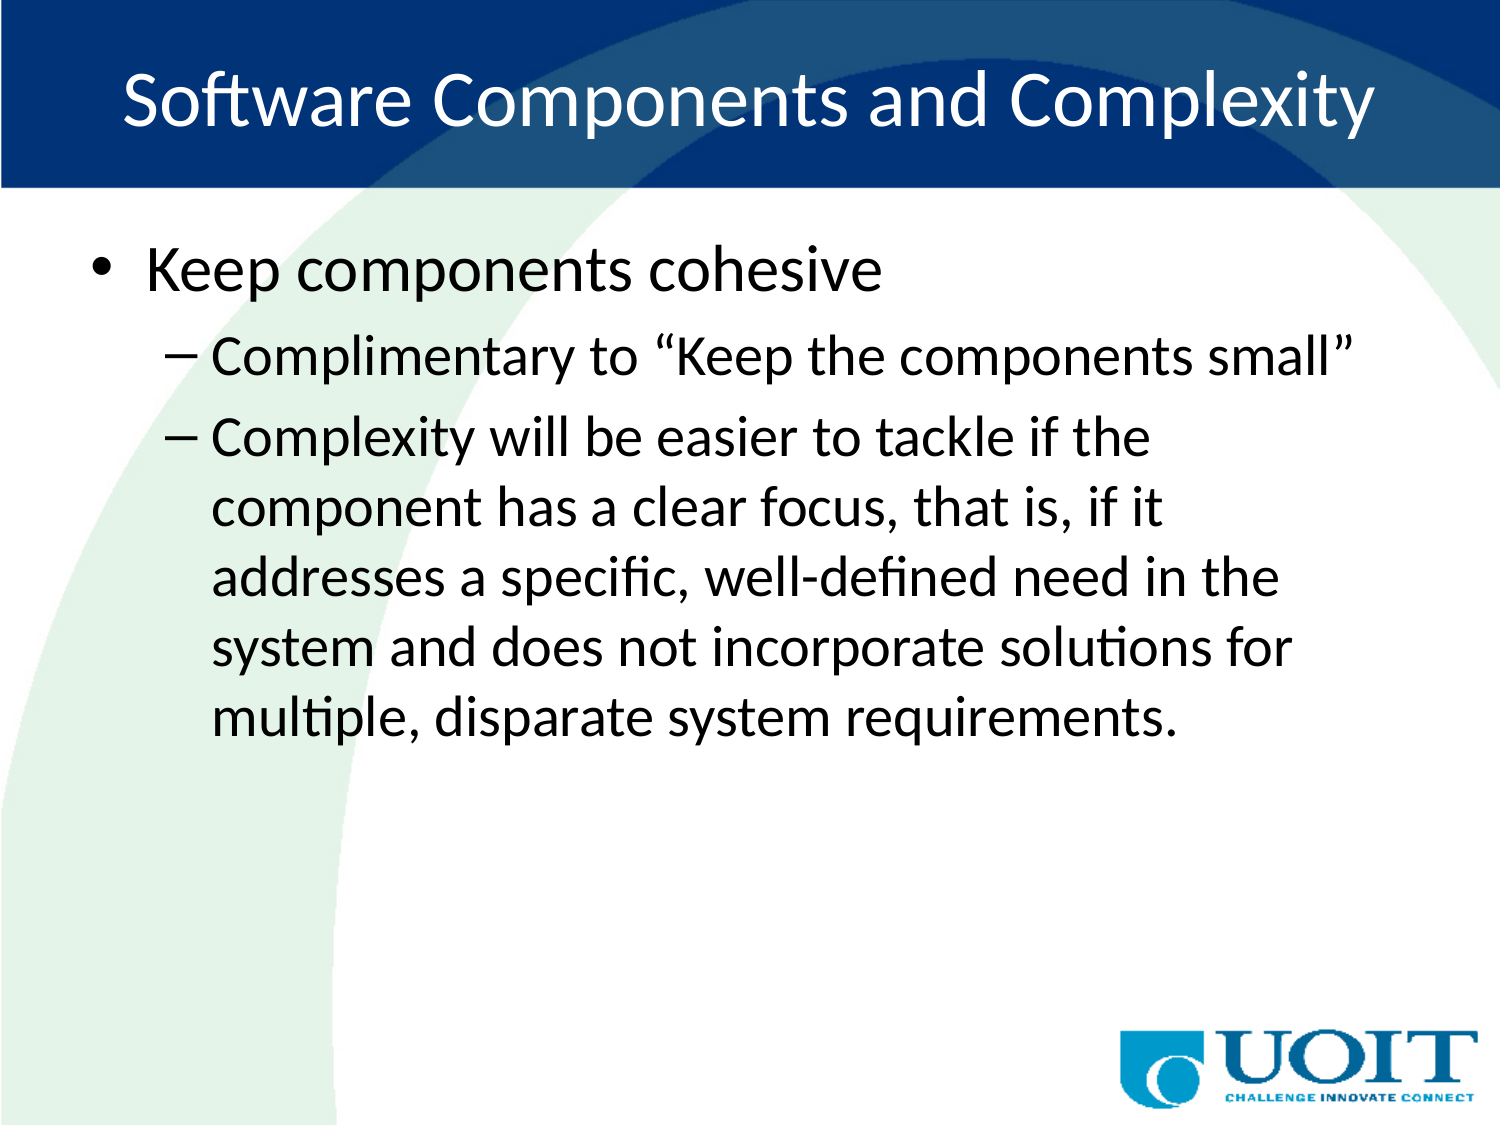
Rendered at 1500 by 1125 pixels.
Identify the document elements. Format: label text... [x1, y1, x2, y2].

picture [0, 0, 1500, 1125]
list Keep components cohesive Complimentary to “Keep the components small” Complexity will be easier to tackle if the component has a clear focus, that is, if it addresses a speciﬁc, well-deﬁned need in the system and does not incorporate solutions for multiple, disparate system requirements. [75, 217, 1425, 960]
title Software Components and Complexity [75, 0, 1425, 188]
